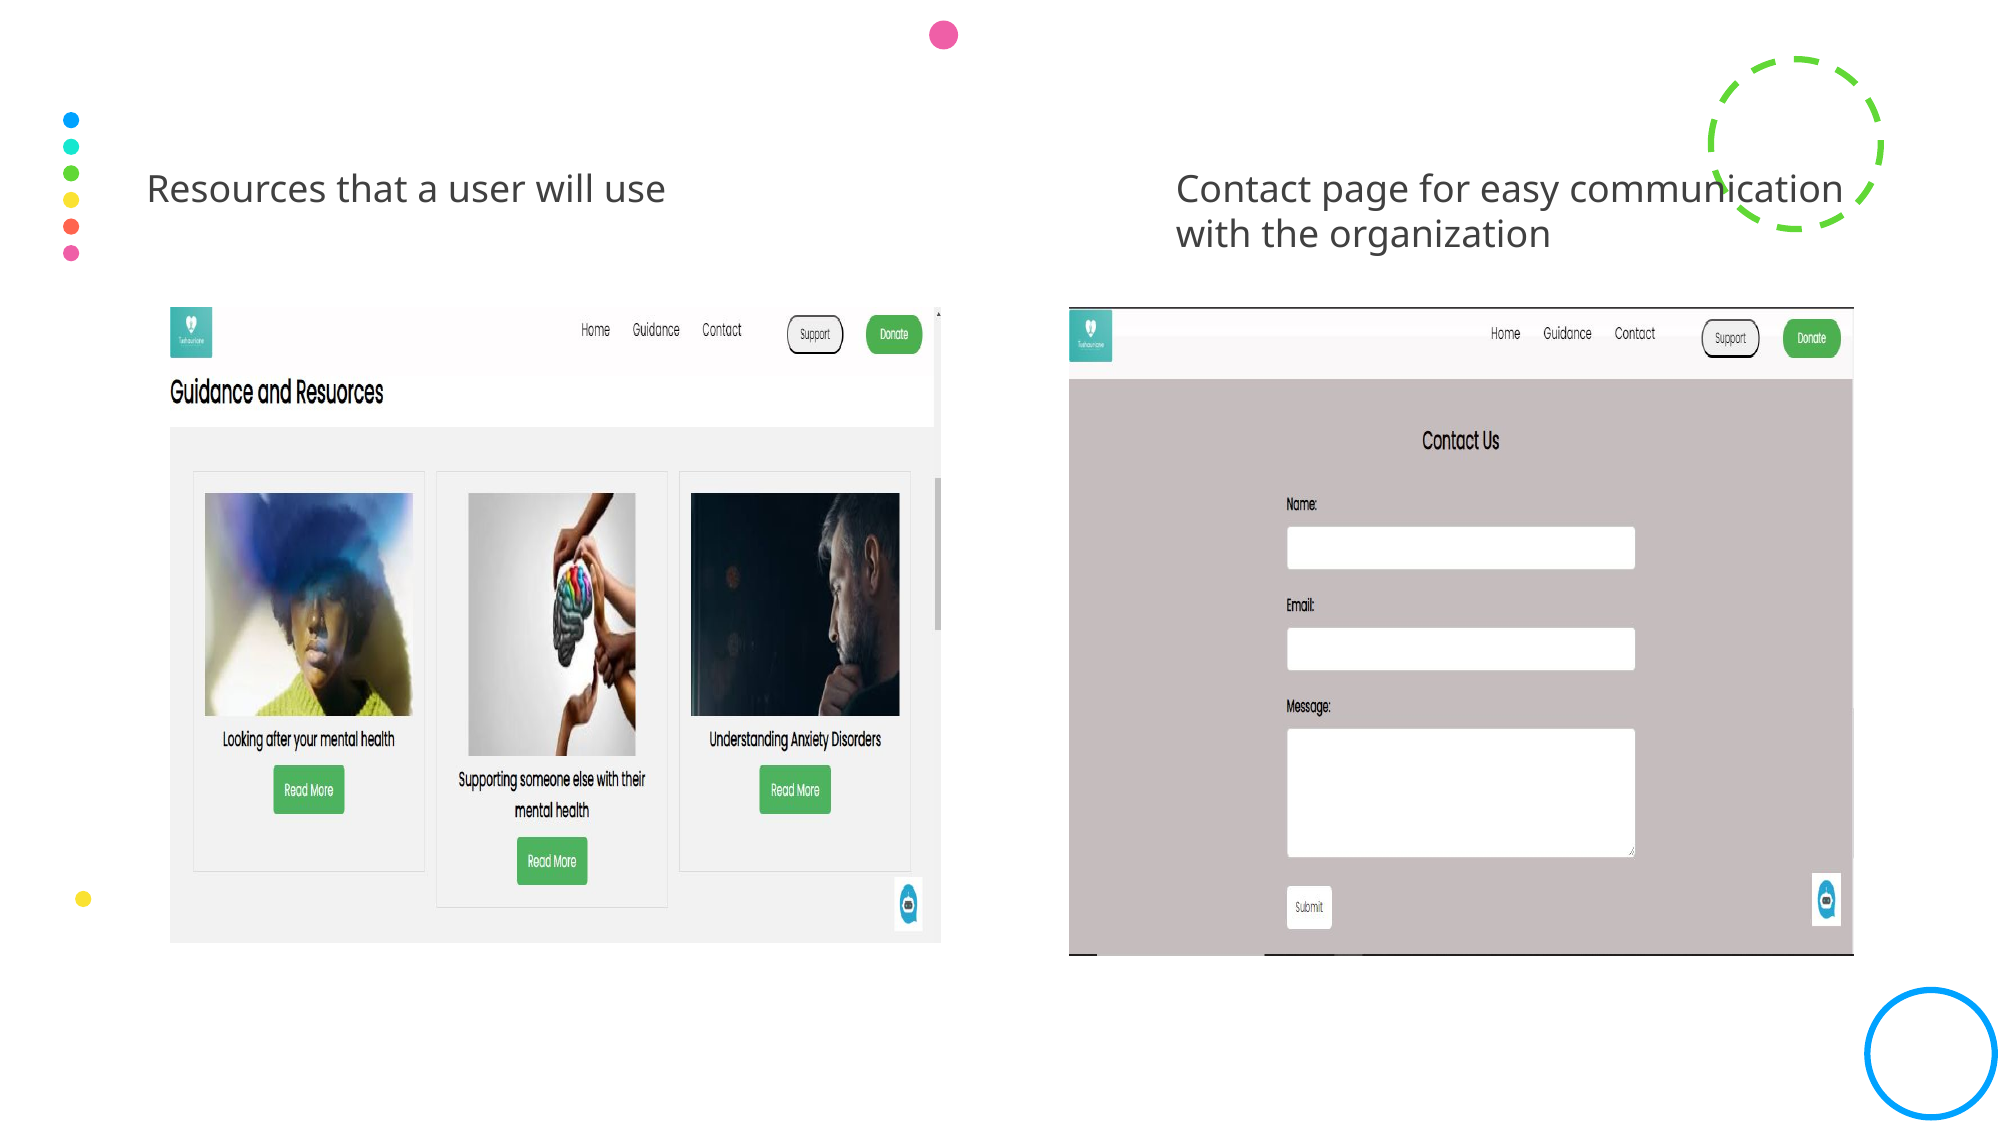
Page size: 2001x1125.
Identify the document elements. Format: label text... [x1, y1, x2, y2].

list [169, 306, 942, 943]
text_box Contact page for easy communication with the organization [1161, 157, 1906, 263]
text_box Resources that a user will use [131, 157, 839, 218]
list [1068, 306, 1855, 956]
